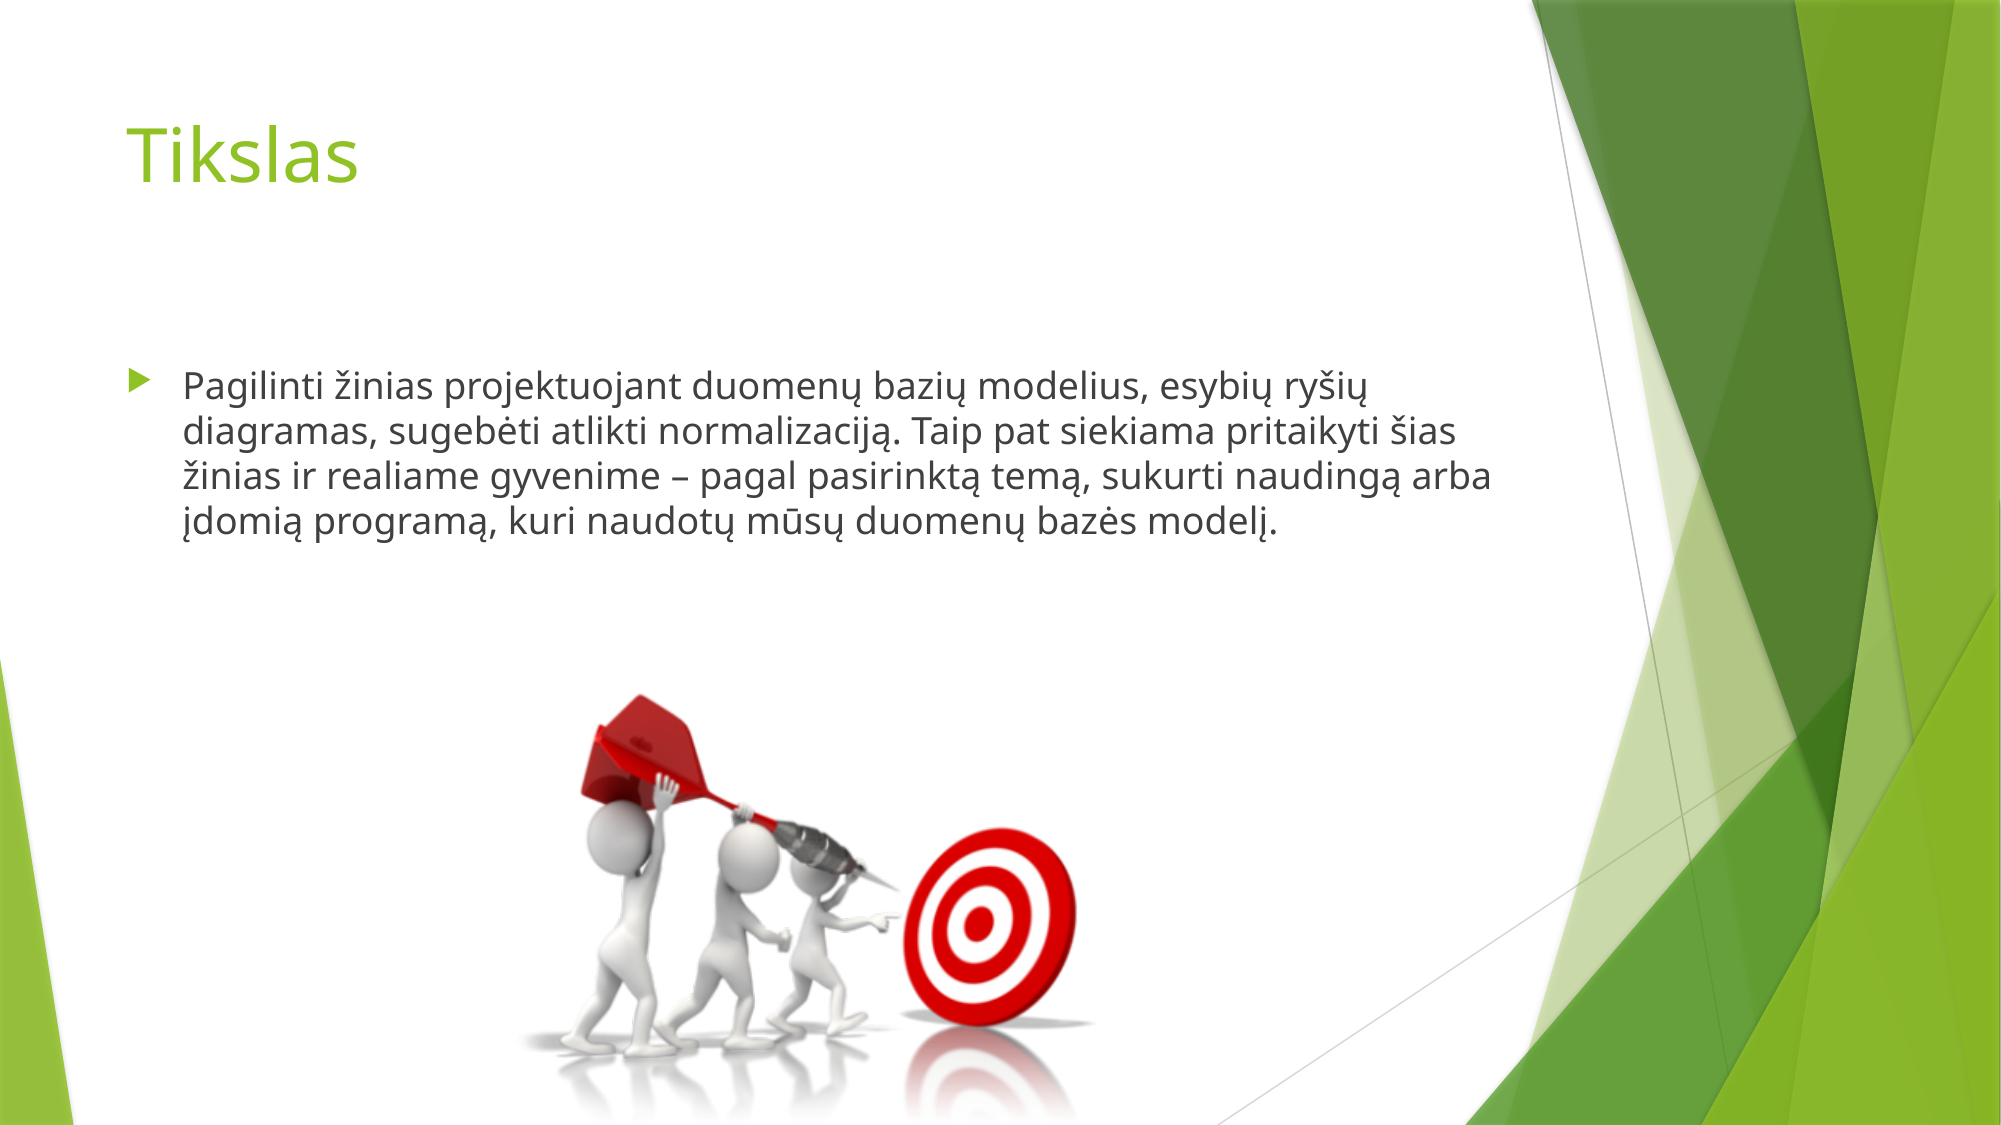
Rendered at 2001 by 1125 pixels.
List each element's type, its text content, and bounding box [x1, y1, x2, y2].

picture [511, 666, 1122, 1125]
title Tikslas [111, 99, 1522, 317]
list Pagilinti žinias projektuojant duomenų bazių modelius, esybių ryšių diagramas, sugebėti atlikti normalizaciją. Taip pat siekiama pritaikyti šias žinias ir realiame gyvenime – pagal pasirinktą temą, sukurti naudingą arba įdomią programą, kuri naudotų mūsų duomenų bazės modelį. [111, 354, 1522, 992]
